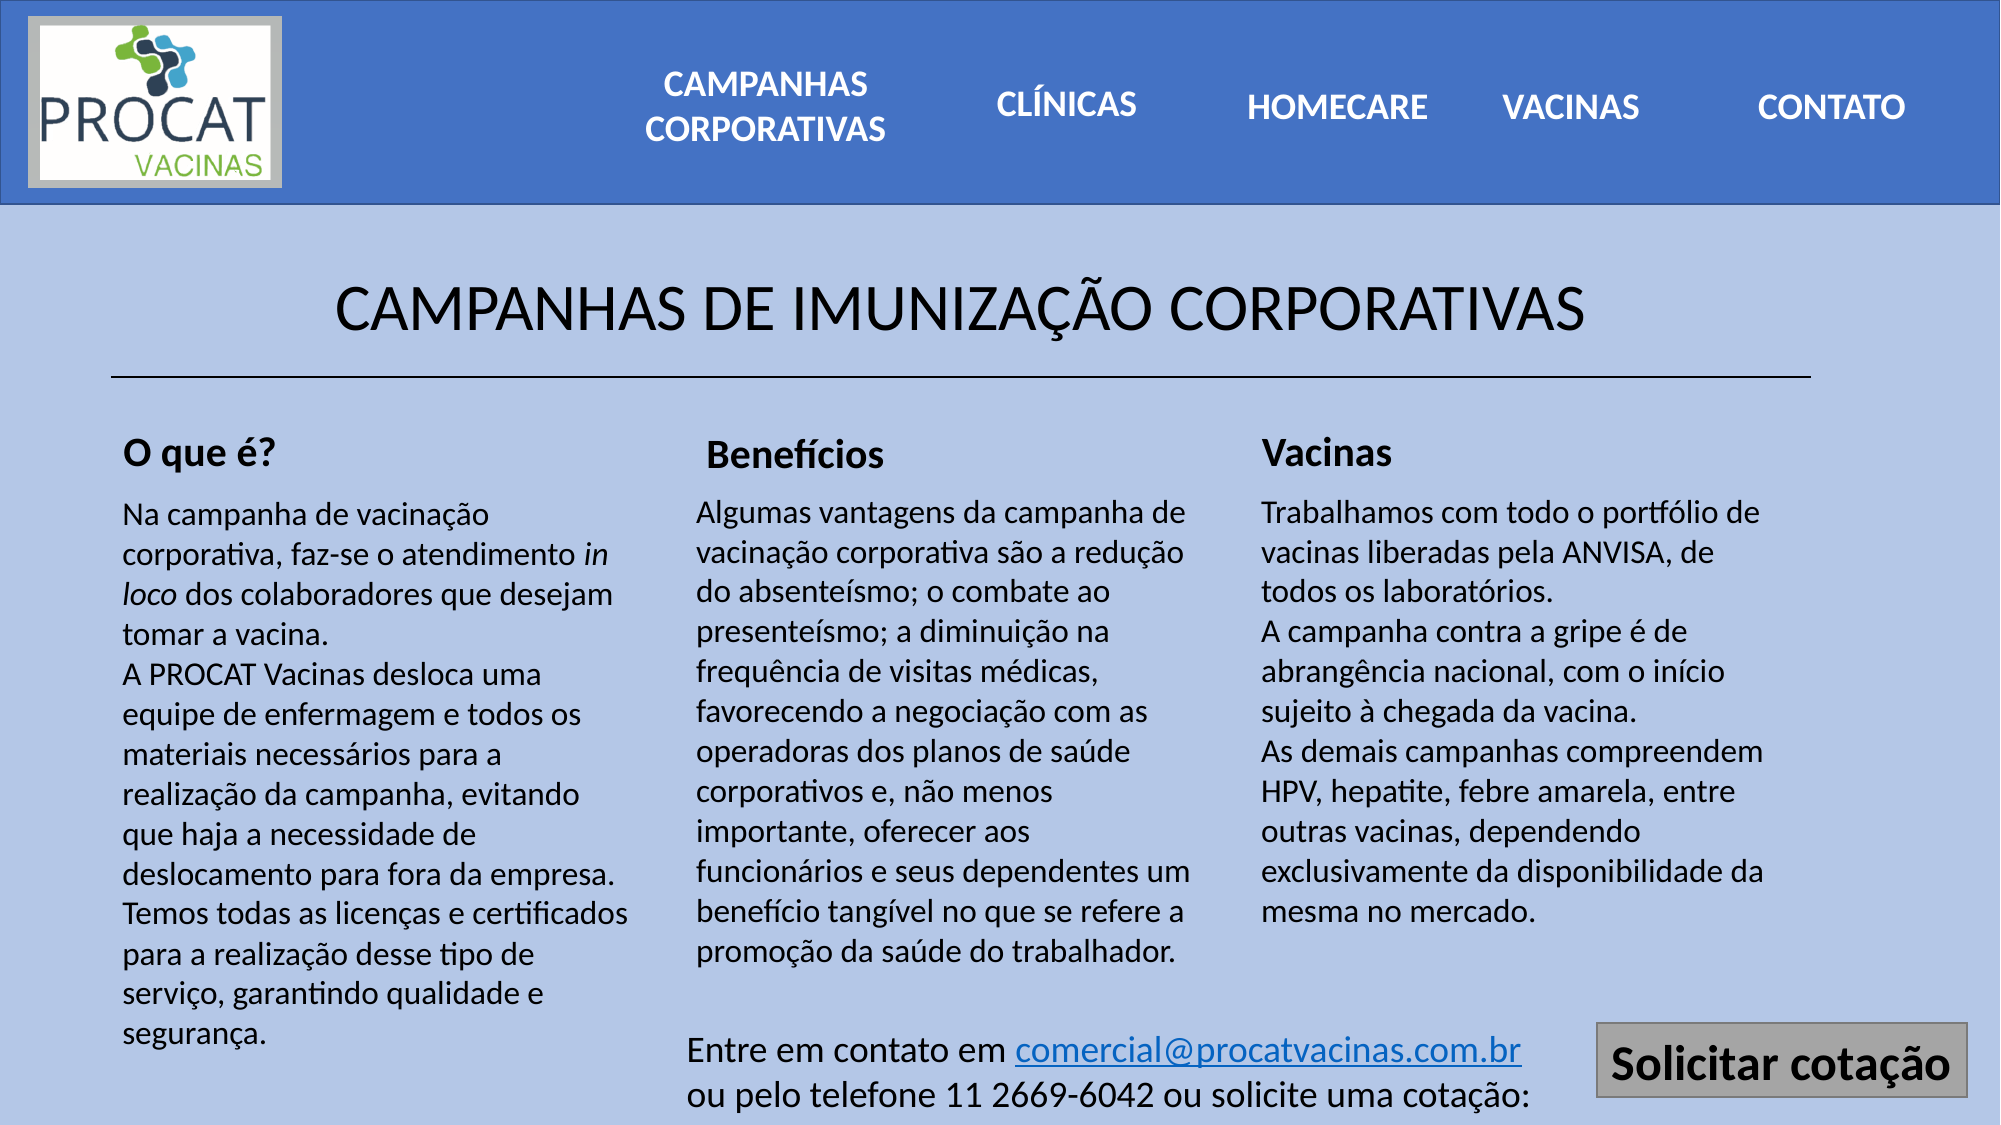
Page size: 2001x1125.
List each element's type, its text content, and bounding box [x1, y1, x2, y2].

text_box Algumas vantagens da campanha de vacinação corporativa são a redução do absenteísmo; o combate ao presenteísmo; a diminuição na frequência de visitas médicas, favorecendo a negociação com as operadoras dos planos de saúde corporativos e, não menos importante, oferecer aos funcionários e seus dependentes um benefício tangível no que se refere a promoção da saúde do trabalhador. [681, 482, 1207, 977]
text_box Vacinas [1247, 416, 1408, 482]
text_box CLÍNICAS [981, 71, 1153, 132]
text_box Benefícios [691, 419, 900, 482]
text_box VACINAS [1487, 74, 1655, 135]
text_box HOMECARE [1232, 74, 1444, 135]
text_box Solicitar cotação [1596, 1022, 1968, 1098]
text_box CONTATO [1743, 74, 1921, 135]
text_box Trabalhamos com todo o portfólio de vacinas liberadas pela ANVISA, de todos os laboratórios. A campanha contra a gripe é de abrangência nacional, com o início sujeito à chegada da vacina. As demais campanhas compreendem HPV, hepatite, febre amarela, entre outras vacinas, dependendo exclusivamente da disponibilidade da mesma no mercado. [1246, 482, 1811, 937]
text_box [0, 0, 2000, 205]
text_box CAMPANHAS DE IMUNIZAÇÃO CORPORATIVAS [320, 256, 1602, 352]
picture [28, 16, 283, 188]
text_box O que é? [108, 417, 292, 482]
text_box CAMPANHAS CORPORATIVAS [630, 52, 902, 157]
text_box Entre em contato em comercial@procatvacinas.com.br ou pelo telefone 11 2669-6042 ou solicite uma cotação: [671, 1017, 1559, 1122]
text_box Na campanha de vacinação corporativa, faz-se o atendimento in loco dos colaboradores que desejam tomar a vacina. A PROCAT Vacinas desloca uma equipe de enfermagem e todos os materiais necessários para a realização da campanha, evitando que haja a necessidade de deslocamento para fora da empresa. Temos todas as licenças e certificados para a realização desse tipo de serviço, garantindo qualidade e segurança. [107, 485, 653, 1059]
